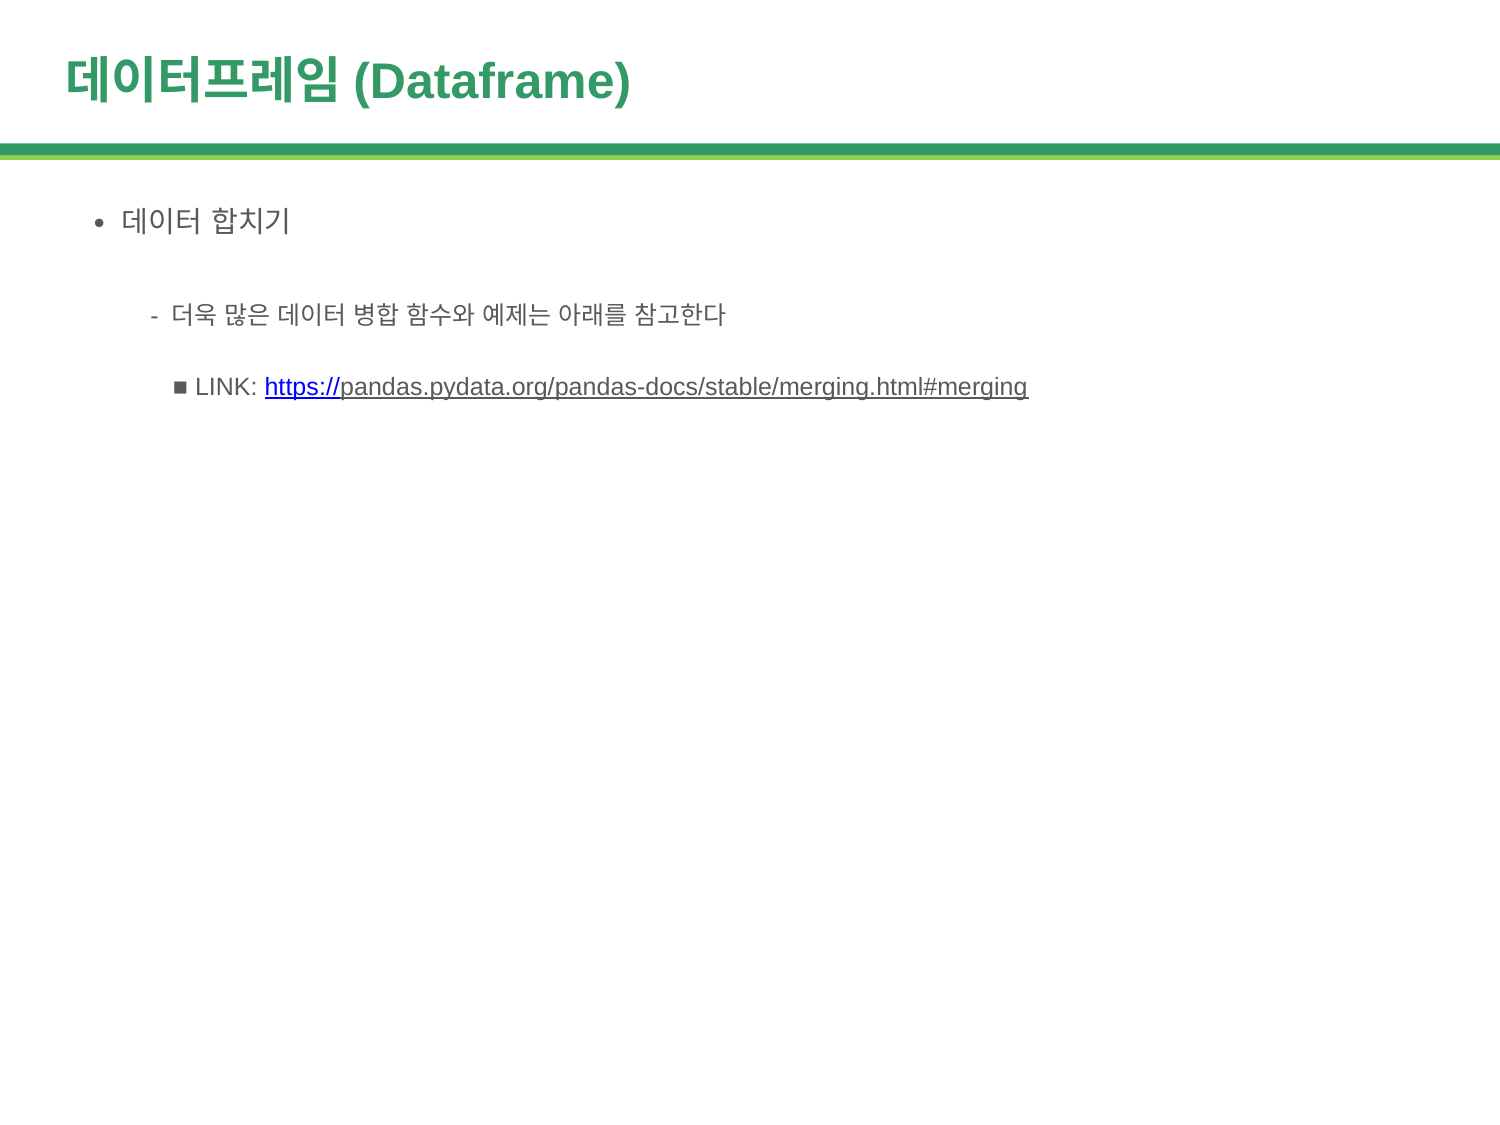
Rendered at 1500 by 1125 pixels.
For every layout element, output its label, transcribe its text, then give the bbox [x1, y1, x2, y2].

text_box [0, 157, 1500, 162]
text_box [0, 141, 1500, 157]
text_box ∙ 데이터 합치기 [75, 196, 1412, 246]
text_box ■ LINK: https://pandas.pydata.org/pandas-docs/stable/merging.html#merging [158, 363, 1495, 409]
text_box - 더욱 많은 데이터 병합 함수와 예제는 아래를 참고한다 [135, 292, 1472, 338]
text_box 데이터프레임(Dataframe) [50, 41, 647, 116]
